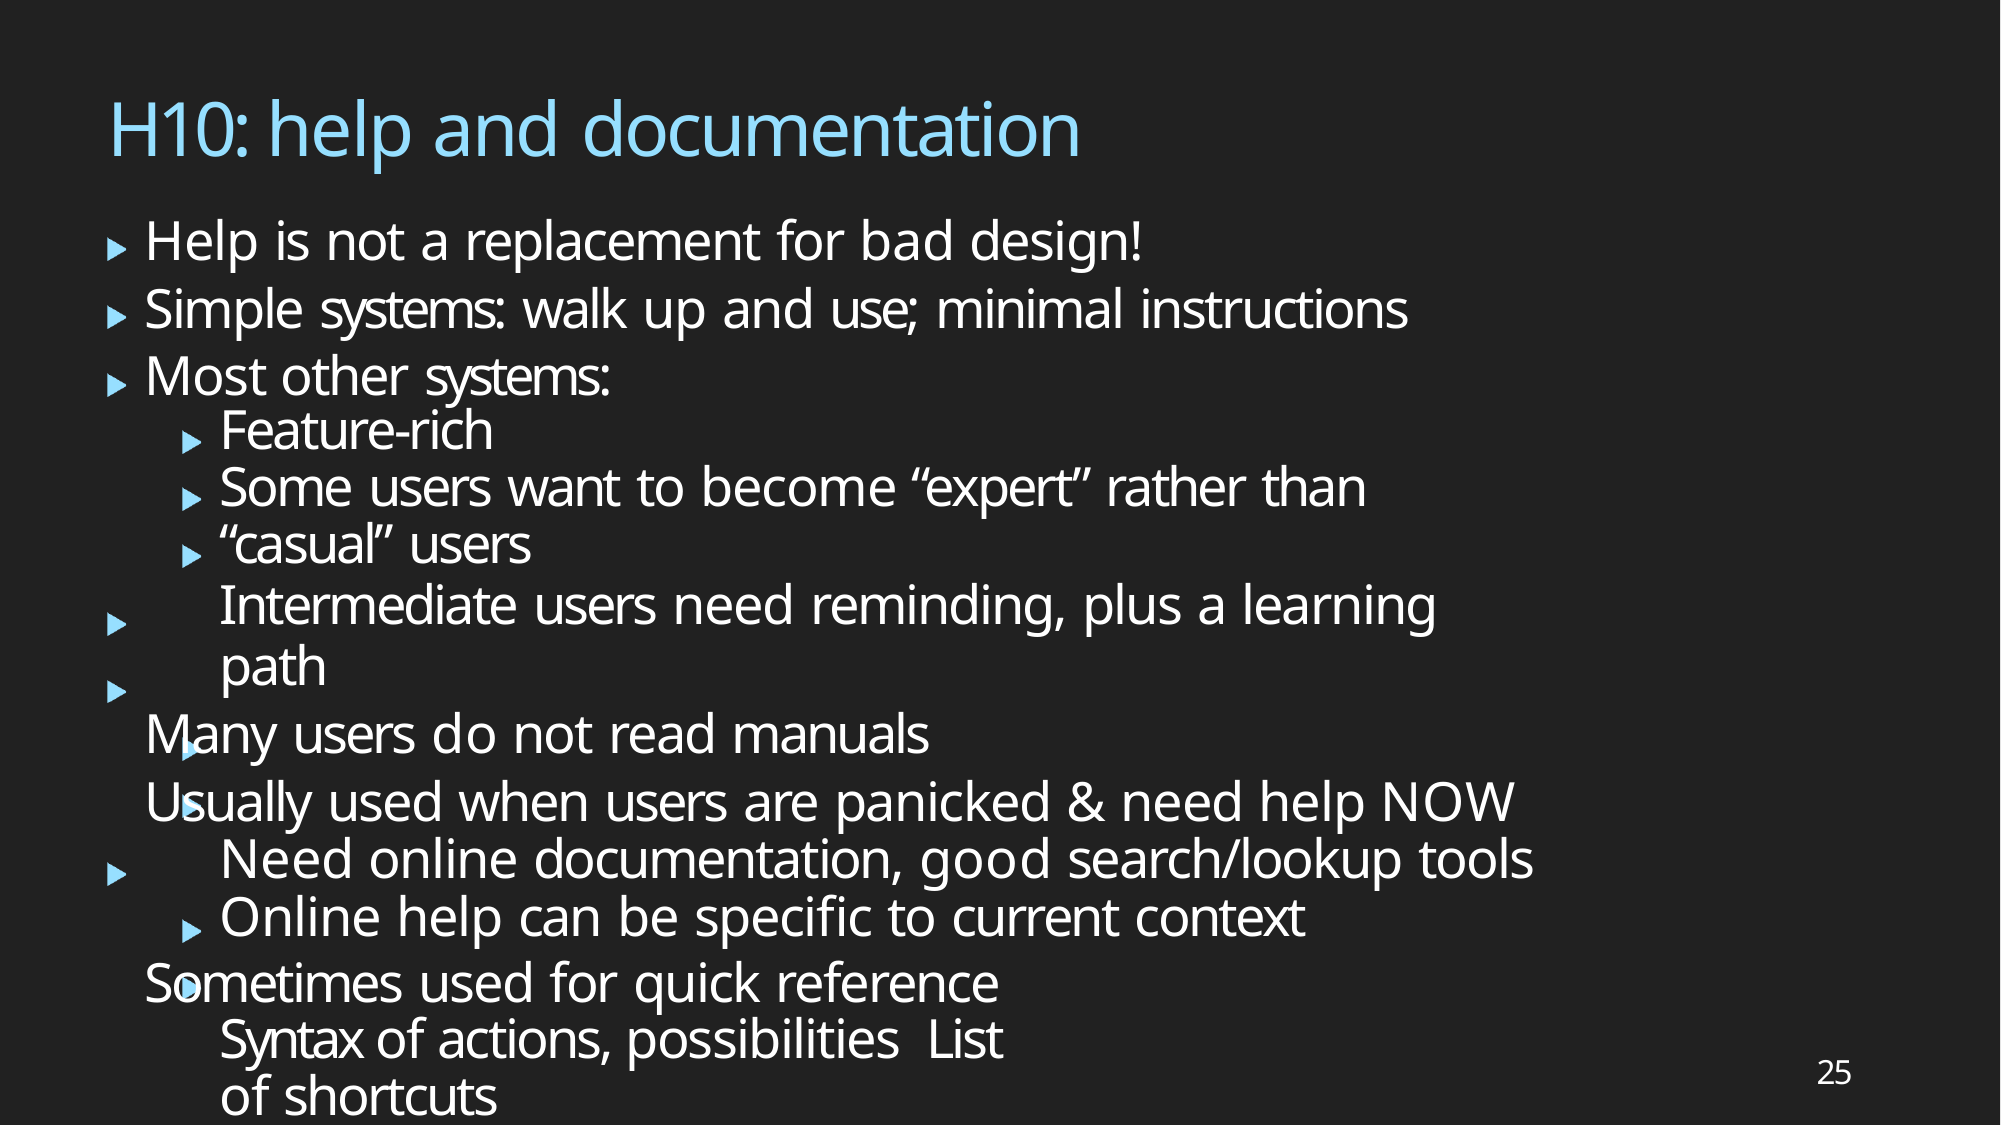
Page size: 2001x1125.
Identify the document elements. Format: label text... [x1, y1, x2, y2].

text_box [107, 305, 127, 329]
text_box [107, 373, 127, 397]
text_box [107, 237, 127, 261]
text_box Help is not a replacement for bad design! Simple systems: walk up and use; minimal instructions Most other systems: Feature-rich Some users want to become “expert” rather than “casual” users Intermediate users need reminding, plus a learning path Many users do not read manuals Usually used when users are panicked & need help NOW Need online documentation, good search/lookup tools Online help can be specific to current context Sometimes used for quick reference Syntax of actions, possibilities List of shortcuts [142, 204, 1774, 1125]
text_box [107, 862, 127, 886]
title H10: help and documentation [105, 79, 1137, 269]
slide_number 25 [1810, 1050, 1862, 1125]
text_box [107, 612, 127, 636]
text_box [107, 680, 127, 703]
